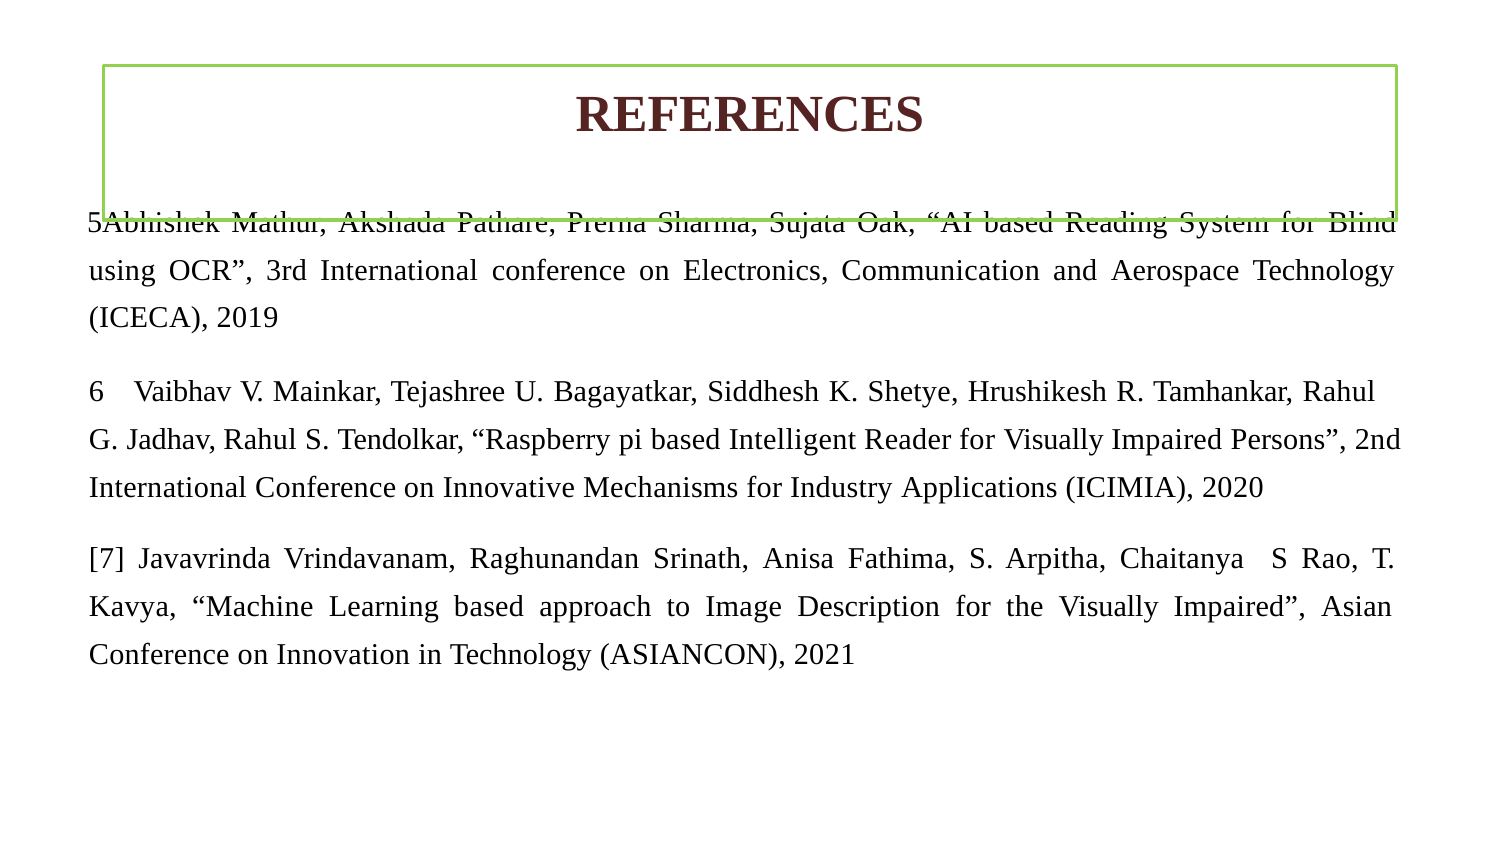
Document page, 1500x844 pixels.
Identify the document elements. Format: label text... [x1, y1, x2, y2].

title REFERENCES [103, 65, 1397, 221]
text_box Abhishek Mathur, Akshada Pathare, Prerna Sharma, Sujata Oak, “AI based Reading System for Blind using OCR”, 3rd International conference on Electronics, Communication and Aerospace Technology (ICECA), 2019 Vaibhav V. Mainkar, Tejashree U. Bagayatkar, Siddhesh K. Shetye, Hrushikesh R. Tamhankar, Rahul G. Jadhav, Rahul S. Tendolkar, “Raspberry pi based Intelligent Reader for Visually Impaired Persons”, 2nd International Conference on Innovative Mechanisms for Industry Applications (ICIMIA), 2020 [7] Javavrinda Vrindavanam, Raghunandan Srinath, Anisa Fathima, S. Arpitha, Chaitanya S Rao, T. Kavya, “Machine Learning based approach to Image Description for the Visually Impaired”, Asian Conference on Innovation in Technology (ASIANCON), 2021 [86, 188, 1410, 671]
